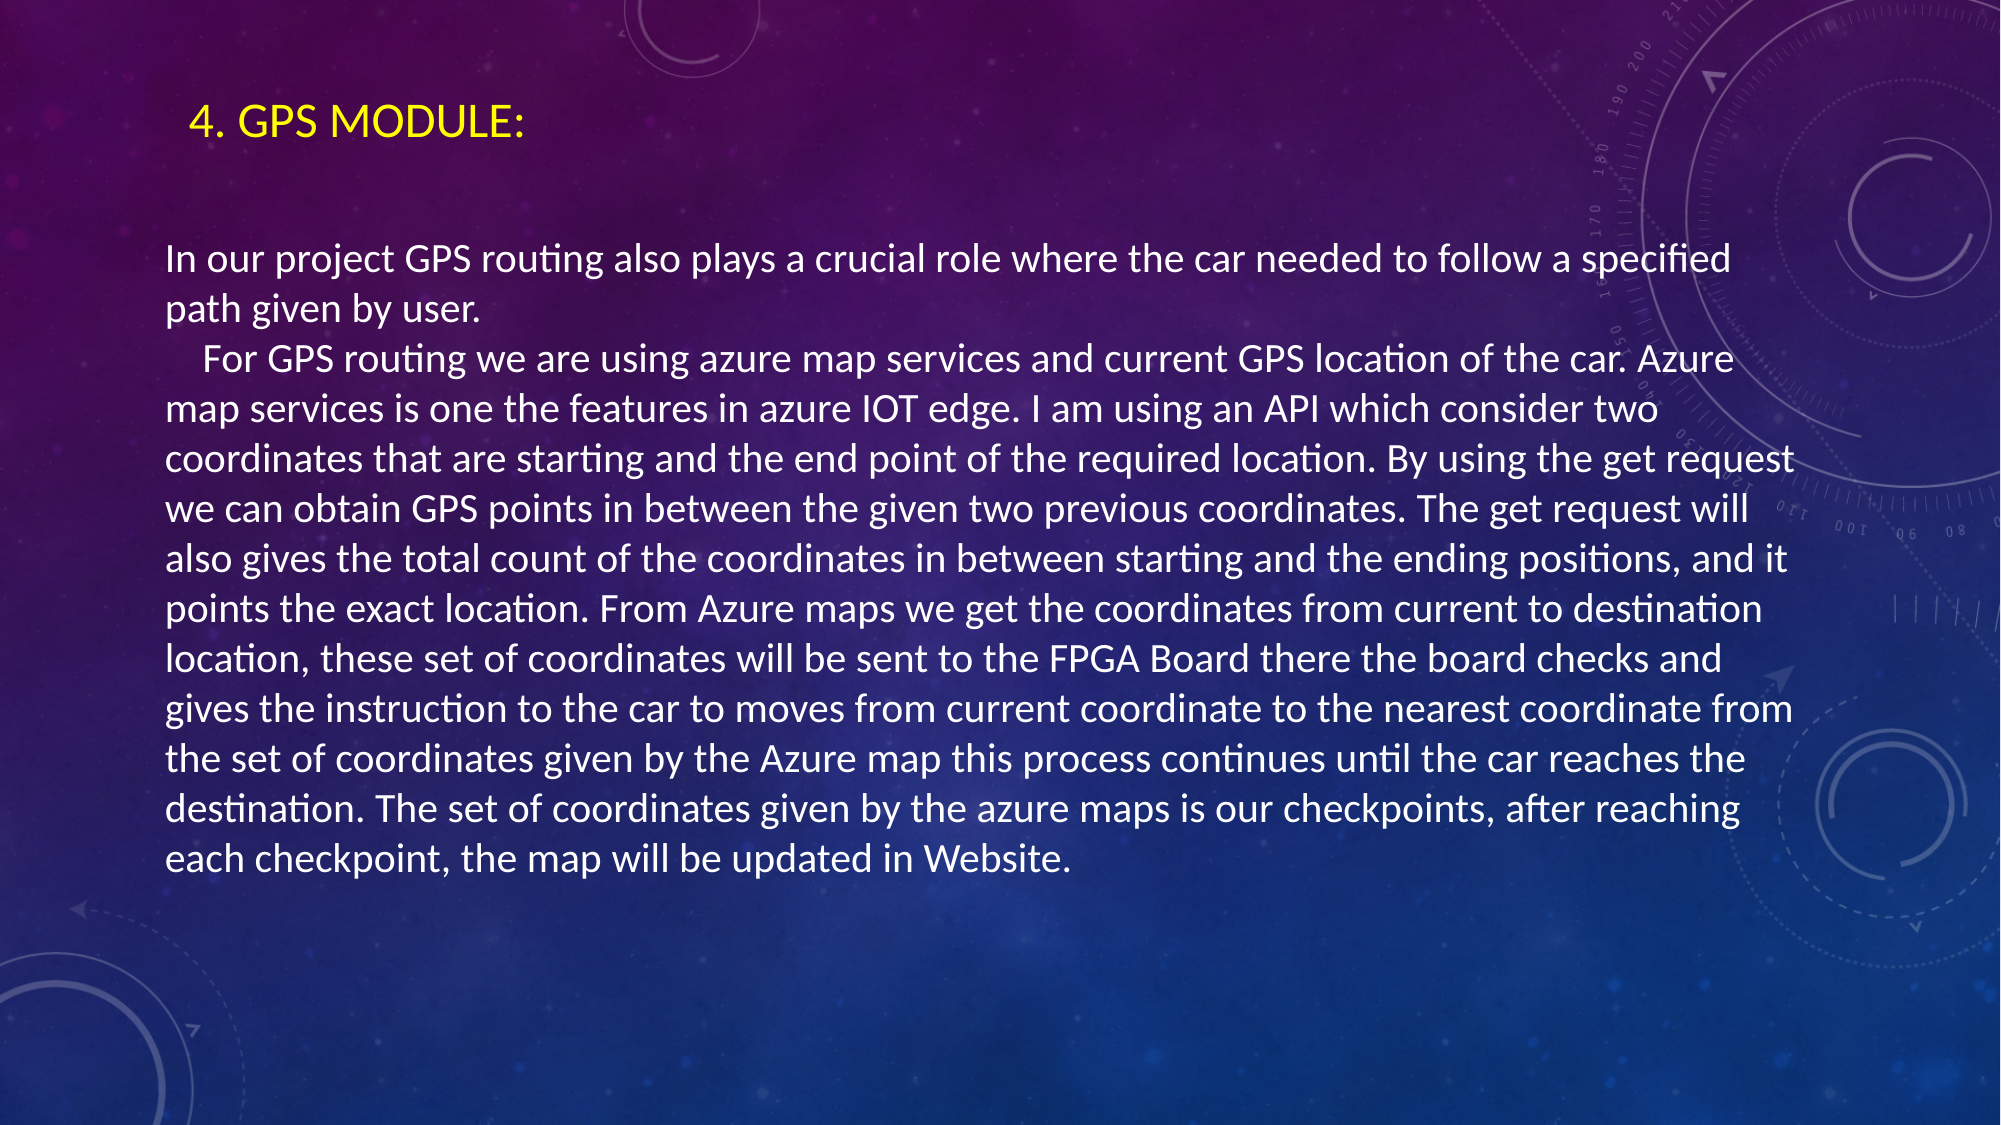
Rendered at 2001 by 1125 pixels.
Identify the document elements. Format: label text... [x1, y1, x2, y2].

text_box In our project GPS routing also plays a crucial role where the car needed to follow a specified path given by user. For GPS routing we are using azure map services and current GPS location of the car. Azure map services is one the features in azure IOT edge. I am using an API which consider two coordinates that are starting and the end point of the required location. By using the get request we can obtain GPS points in between the given two previous coordinates. The get request will also gives the total count of the coordinates in between starting and the ending positions, and it points the exact location. From Azure maps we get the coordinates from current to destination location, these set of coordinates will be sent to the FPGA Board there the board checks and gives the instruction to the car to moves from current coordinate to the nearest coordinate from the set of coordinates given by the Azure map this process continues until the car reaches the destination. The set of coordinates given by the azure maps is our checkpoints, after reaching each checkpoint, the map will be updated in Website. [149, 223, 1819, 889]
picture [0, 0, 2001, 1125]
text_box 4. GPS MODULE: [173, 80, 880, 156]
